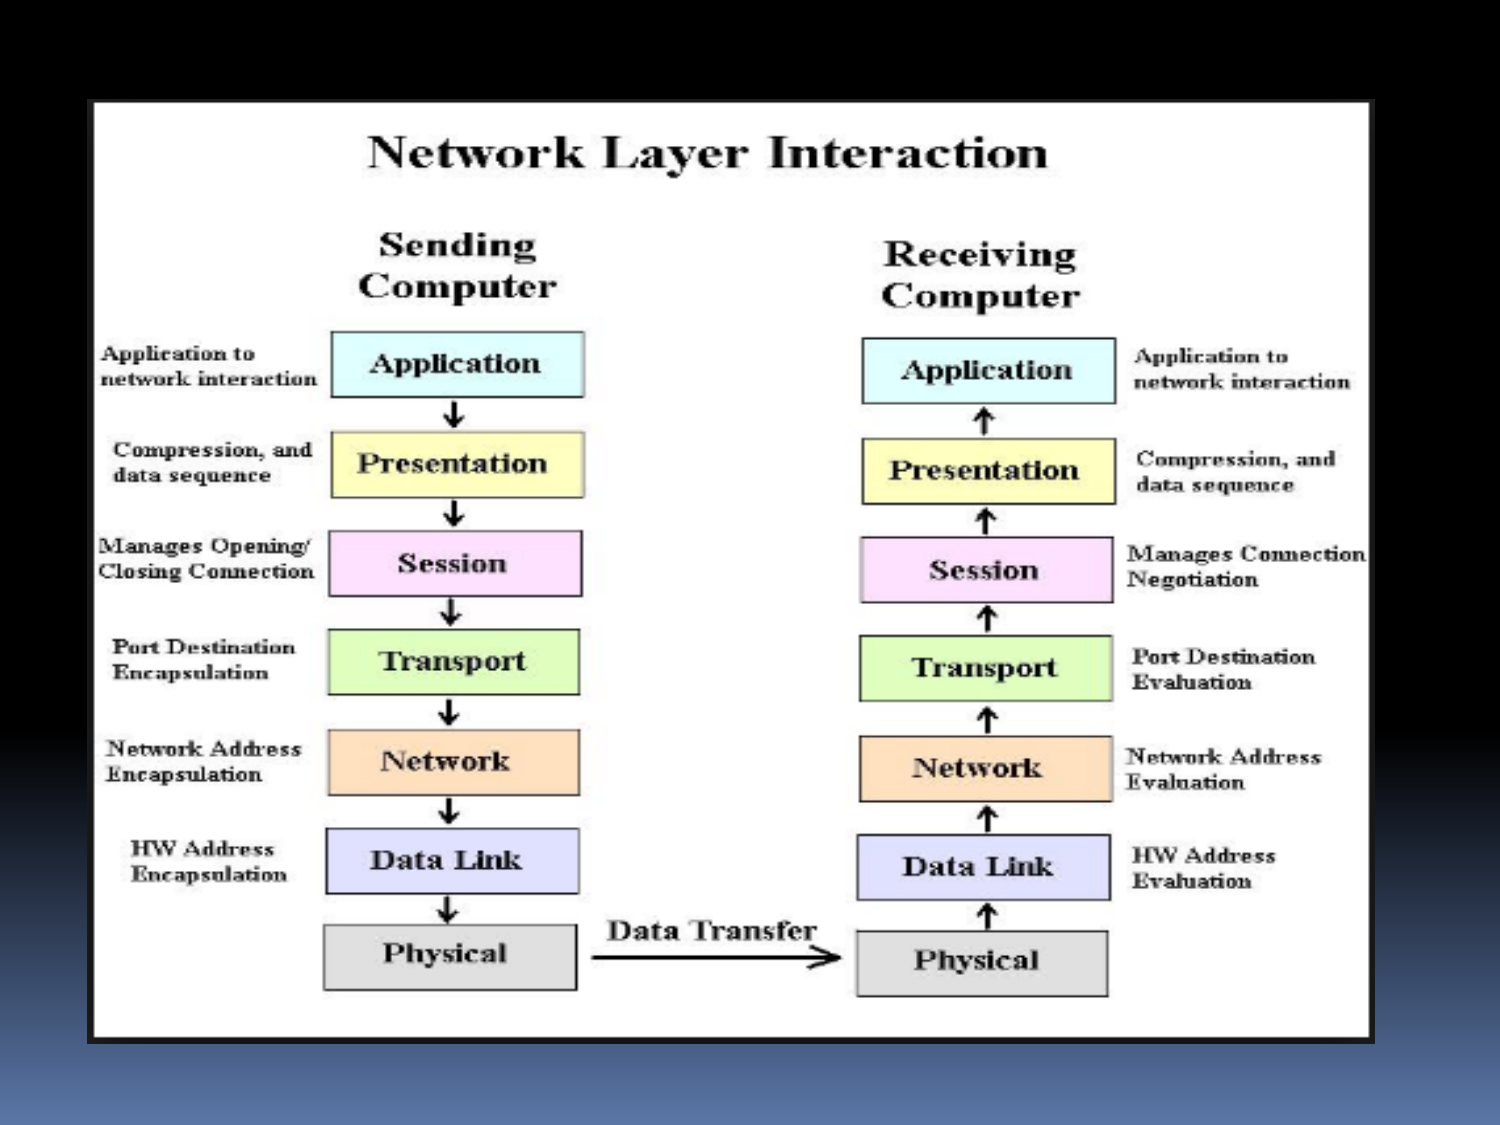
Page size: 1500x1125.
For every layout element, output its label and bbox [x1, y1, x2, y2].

list [86, 99, 1376, 1044]
